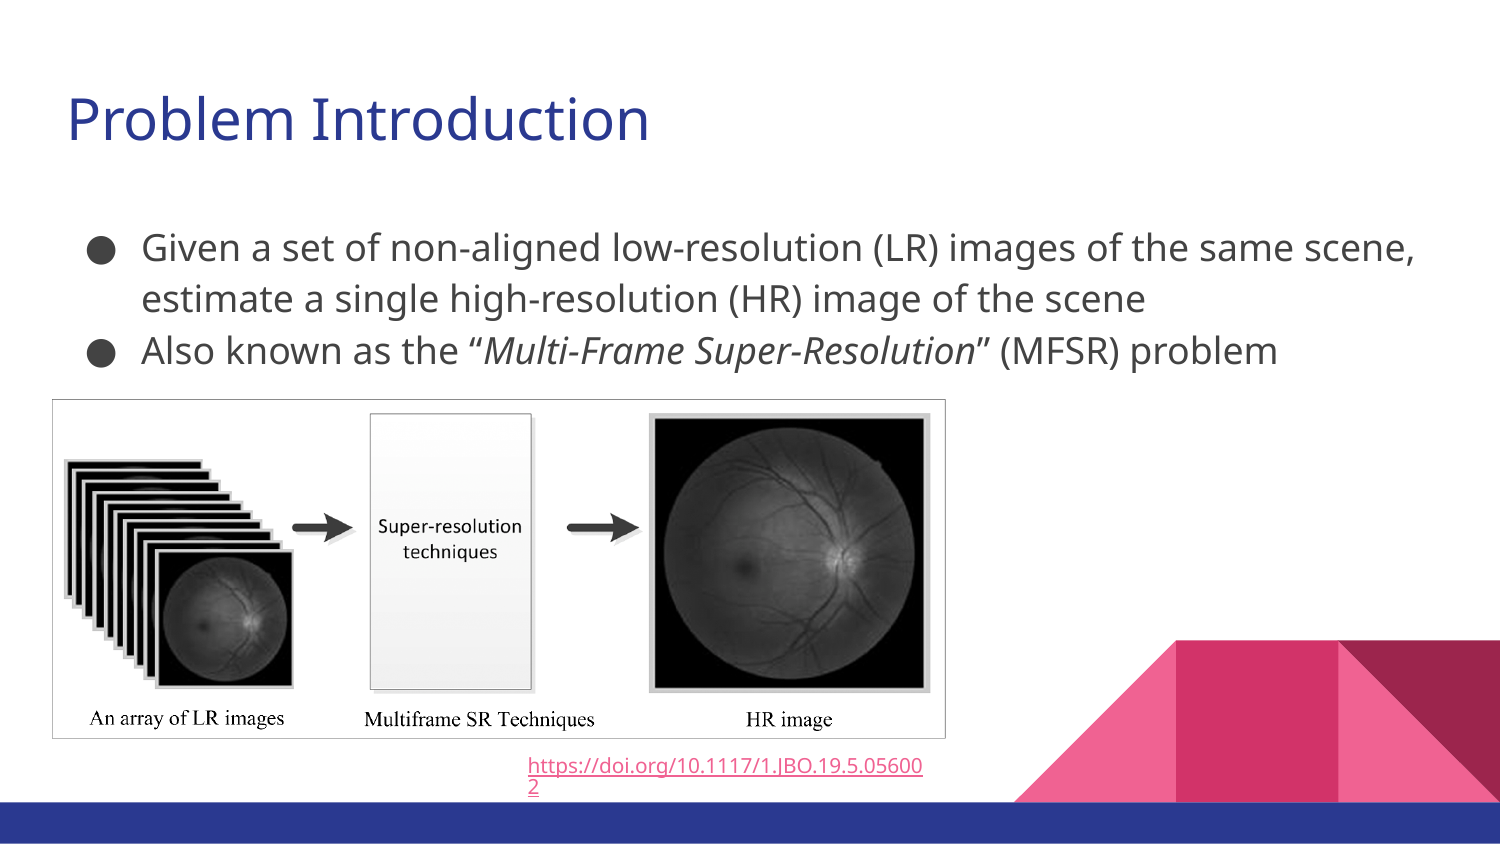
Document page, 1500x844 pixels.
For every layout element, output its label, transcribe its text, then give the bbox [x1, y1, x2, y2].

picture [50, 398, 946, 739]
list Given a set of non-aligned low-resolution (LR) images of the same scene, estimate a single high-resolution (HR) image of the scene Also known as the “Multi-Frame Super-Resolution” (MFSR) problem [51, 201, 1449, 399]
text_box https://doi.org/10.1117/1.JBO.19.5.056002 [512, 745, 946, 795]
title Problem Introduction [51, 67, 1449, 167]
